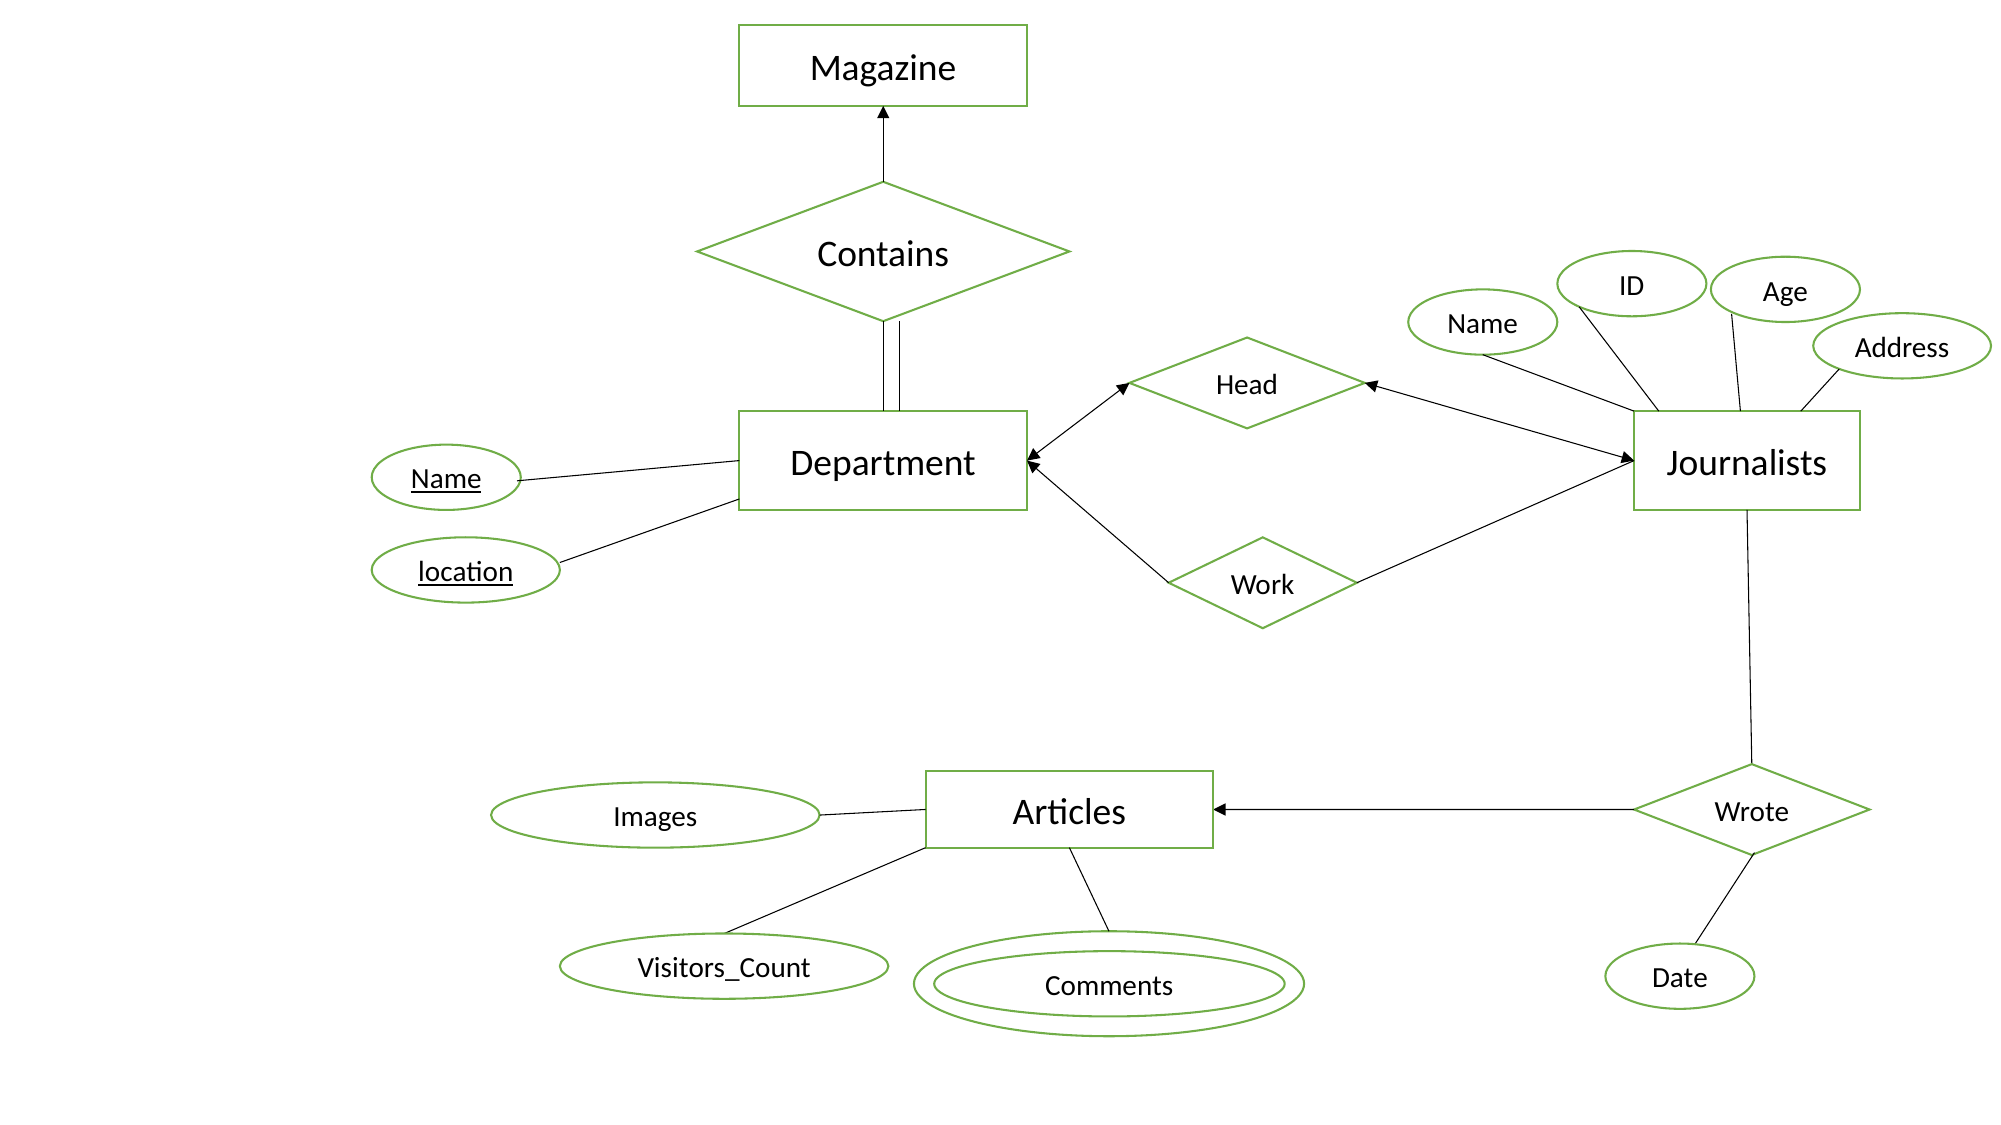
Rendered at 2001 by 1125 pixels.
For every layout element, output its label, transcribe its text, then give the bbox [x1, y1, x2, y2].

text_box Address [1812, 312, 1993, 380]
text_box Contains [694, 180, 1073, 323]
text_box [1027, 382, 1130, 461]
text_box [1026, 460, 1169, 583]
text_box Wrote [1635, 763, 1873, 855]
text_box Images [489, 781, 821, 849]
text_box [1747, 509, 1752, 765]
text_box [819, 809, 926, 816]
text_box Work [1166, 536, 1357, 630]
text_box Age [1709, 255, 1862, 324]
text_box [912, 930, 1306, 1038]
text_box Department [738, 410, 1027, 511]
text_box Name [370, 443, 522, 511]
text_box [1482, 354, 1579, 382]
text_box ID [1556, 249, 1708, 316]
text_box Visitors_Count [558, 932, 890, 1000]
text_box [517, 460, 740, 481]
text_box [1356, 460, 1635, 583]
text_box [1731, 313, 1741, 412]
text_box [559, 498, 740, 563]
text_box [1364, 382, 1635, 461]
text_box Comments [933, 950, 1286, 1018]
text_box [1694, 852, 1755, 946]
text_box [1069, 847, 1110, 932]
text_box Magazine [738, 24, 1028, 107]
text_box Date [1604, 942, 1756, 1010]
text_box Head [1128, 336, 1366, 430]
text_box Journalists [1635, 410, 1861, 511]
text_box Articles [925, 770, 1214, 849]
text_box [724, 847, 926, 934]
text_box Name [1407, 288, 1559, 356]
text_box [1579, 306, 1659, 412]
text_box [1800, 368, 1840, 412]
text_box location [370, 536, 561, 604]
